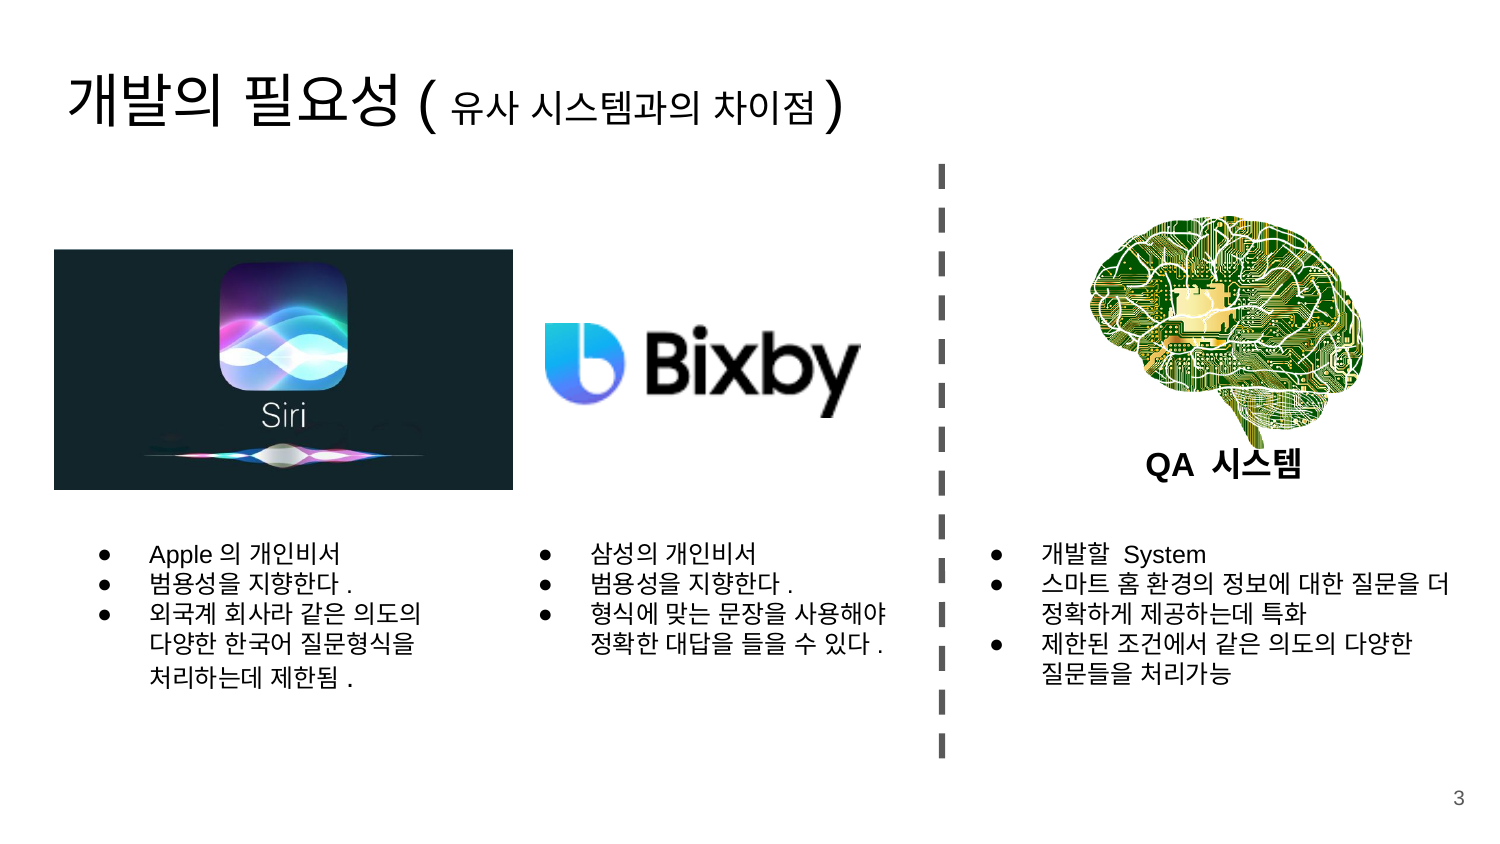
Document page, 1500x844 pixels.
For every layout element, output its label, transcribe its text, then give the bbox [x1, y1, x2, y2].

text_box QA 시스템 [1130, 428, 1446, 498]
text_box 삼성의 개인비서 범용성을 지향한다. 형식에 맞는 문장을 사용해야 정확한 대답을 들을 수 있다. [500, 523, 936, 726]
slide_number 3 [1389, 764, 1480, 830]
picture [1089, 215, 1363, 449]
text_box 삼성의 개인비서 범용성을 지향한다. 형식에 맞는 문장을 사용해야 정확한 대답을 들을 수 있다. [946, 523, 952, 726]
picture [53, 249, 513, 491]
text_box 개발할 System 스마트 홈 환경의 정보에 대한 질문을 더 정확하게 제공하는데 특화 제한된 조건에서 같은 의도의 다양한 질문들을 처리가능 [951, 523, 1481, 715]
title 개발의 필요성(유사 시스템과의 차이점) [51, 49, 1449, 144]
text_box Apple의 개인비서 범용성을 지향한다. 외국계 회사라 같은 의도의 다양한 한국어 질문형식을 처리하는데 제한됨. [59, 523, 464, 756]
picture [544, 323, 861, 418]
